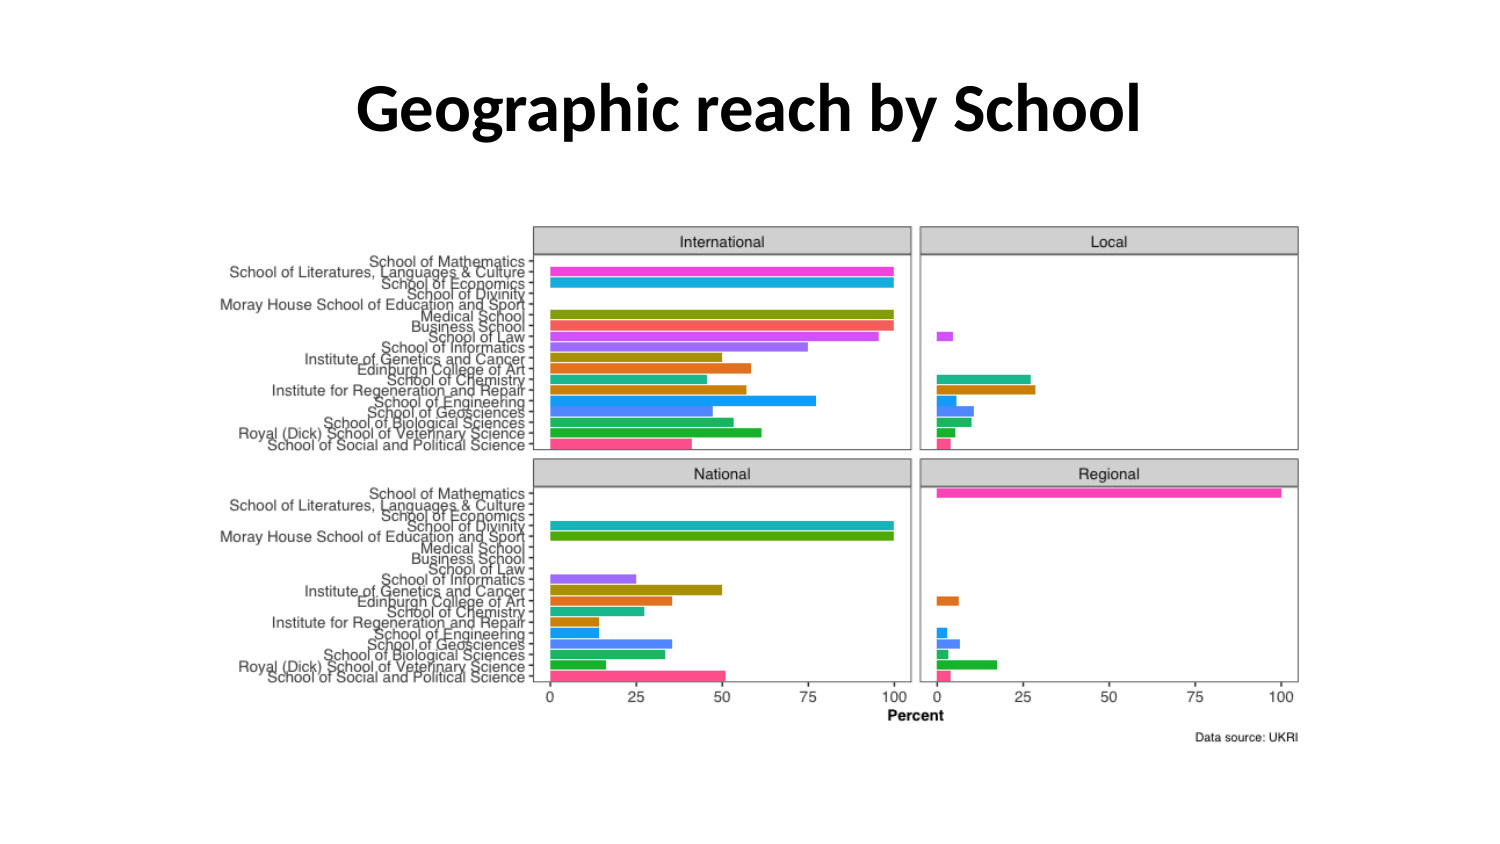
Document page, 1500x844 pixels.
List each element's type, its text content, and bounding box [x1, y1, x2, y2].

title Geographic reach by School [75, 33, 1425, 175]
picture [193, 195, 1307, 753]
